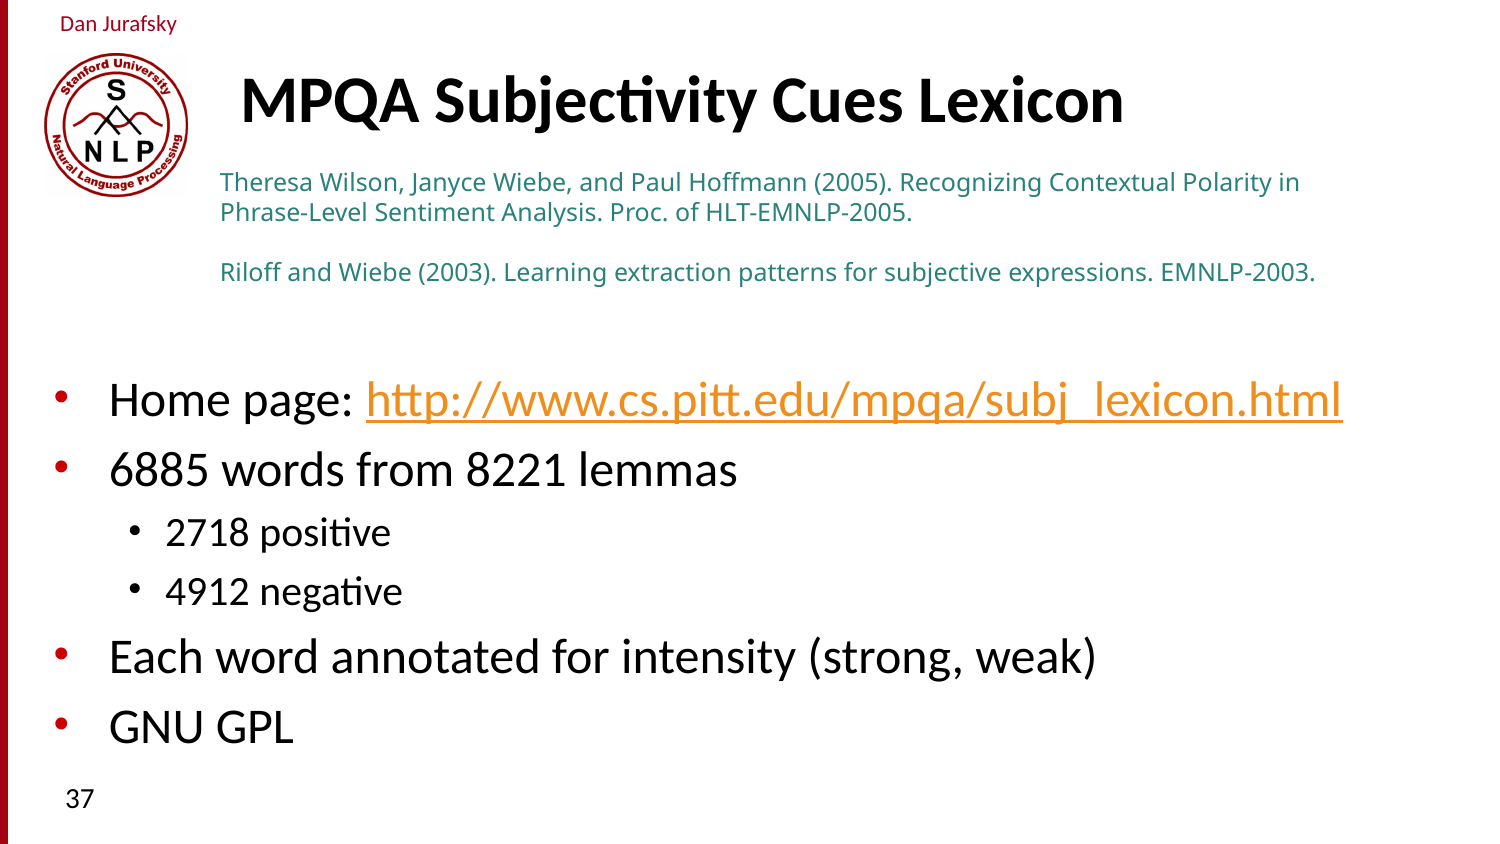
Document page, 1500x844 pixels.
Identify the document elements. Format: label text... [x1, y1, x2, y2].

text_box Theresa Wilson, Janyce Wiebe, and Paul Hoffmann (2005). Recognizing Contextual Polarity in Phrase-Level Sentiment Analysis. Proc. of HLT-EMNLP-2005. Riloff and Wiebe (2003). Learning extraction patterns for subjective expressions. EMNLP-2003. [205, 159, 1333, 324]
slide_number 37 [49, 771, 376, 829]
title MPQA Subjectivity Cues Lexicon [225, 21, 1450, 144]
list Home page: http://www.cs.pitt.edu/mpqa/subj_lexicon.html 6885 words from 8221 lemmas 2718 positive 4912 negative Each word annotated for intensity (strong, weak) GNU GPL [37, 359, 1438, 772]
picture [44, 53, 188, 197]
